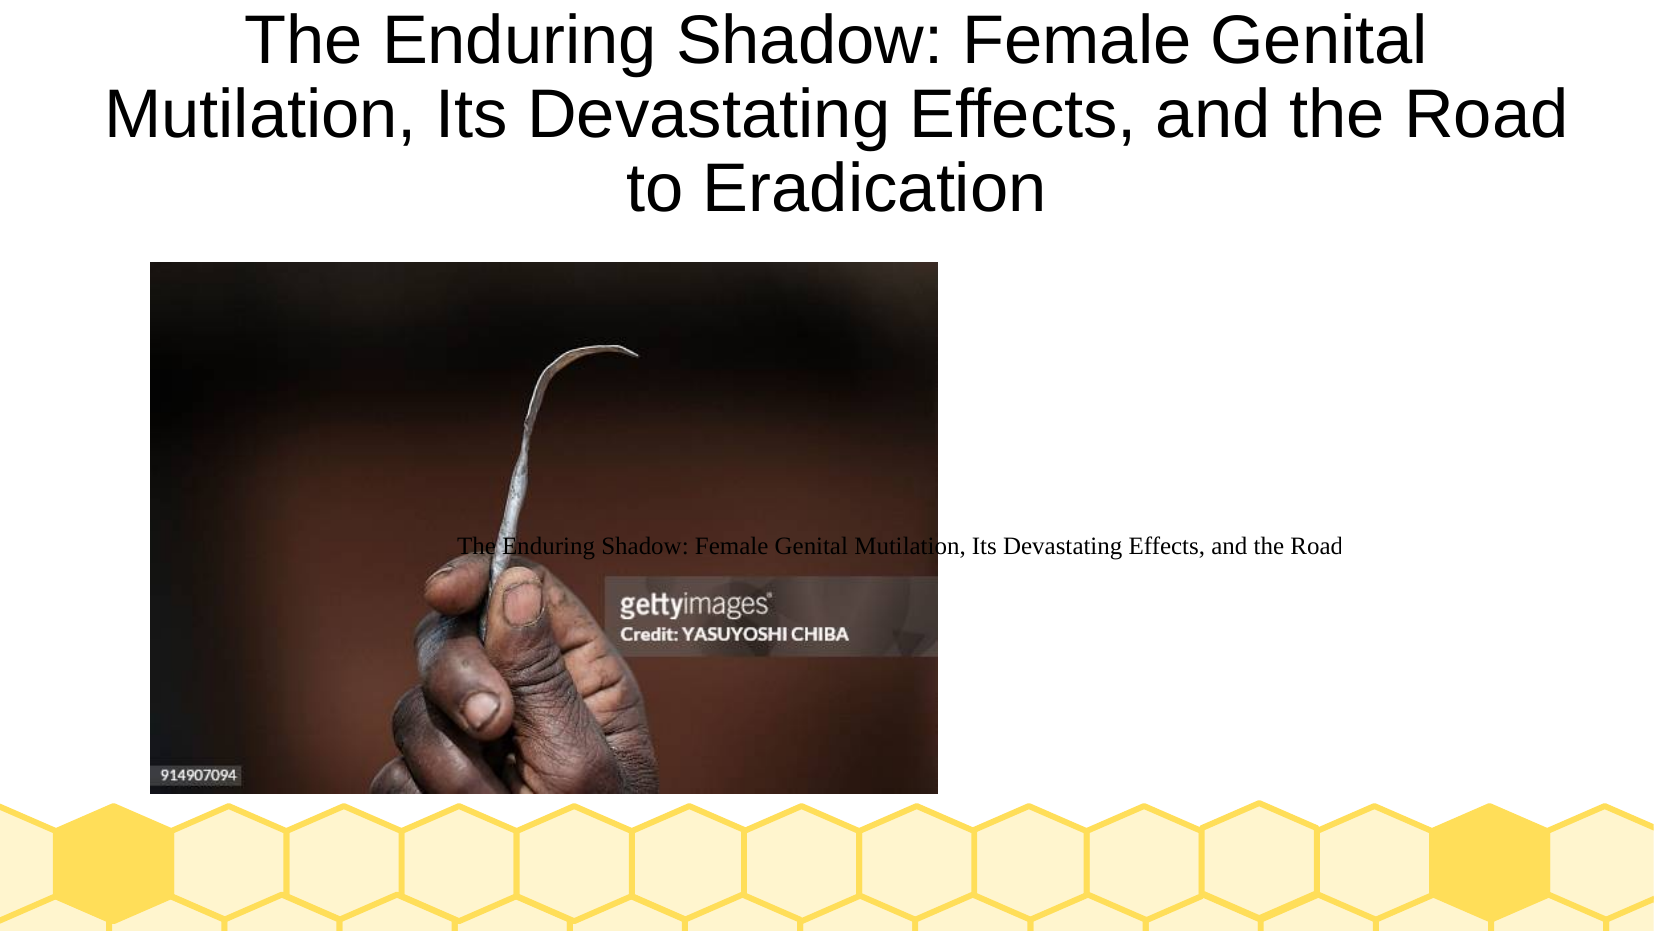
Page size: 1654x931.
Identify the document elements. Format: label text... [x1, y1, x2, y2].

picture [149, 262, 938, 794]
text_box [337, 412, 1342, 590]
title The Enduring Shadow: Female Genital Mutilation, Its Devastating Effects, and the Road to Eradication [98, 0, 1575, 231]
